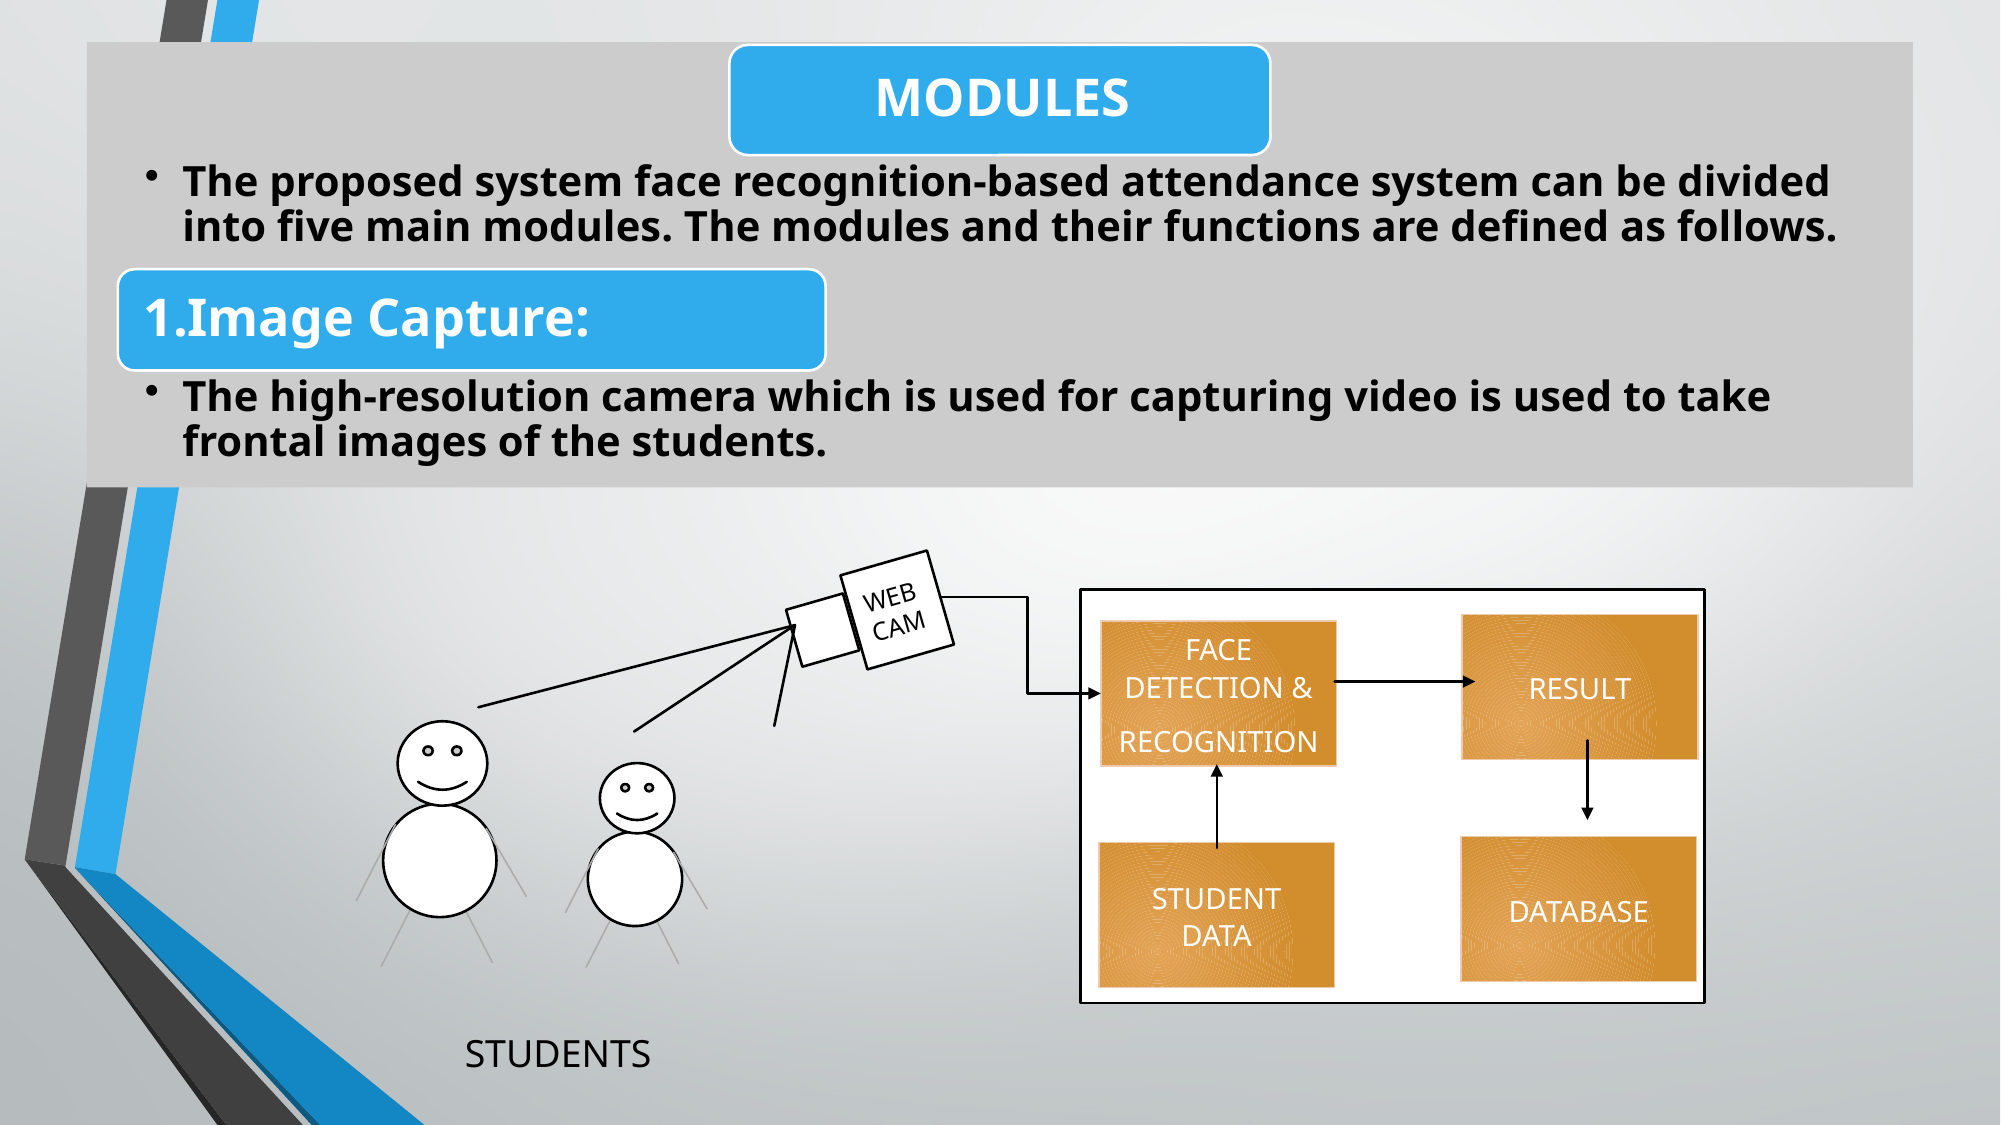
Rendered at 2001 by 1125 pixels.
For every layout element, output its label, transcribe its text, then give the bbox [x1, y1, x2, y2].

text_box [1079, 588, 1706, 1004]
text_box FACE DETECTION & RECOGNITION [1100, 620, 1337, 767]
text_box STUDENT DATA [1098, 842, 1335, 988]
text_box DATABASE [1460, 836, 1697, 982]
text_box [791, 569, 944, 668]
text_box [940, 597, 1102, 694]
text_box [356, 721, 527, 967]
text_box RESULT [1461, 614, 1699, 760]
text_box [565, 762, 708, 968]
text_box STUDENTS [450, 1022, 708, 1083]
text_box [478, 624, 796, 732]
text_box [86, 41, 1914, 488]
